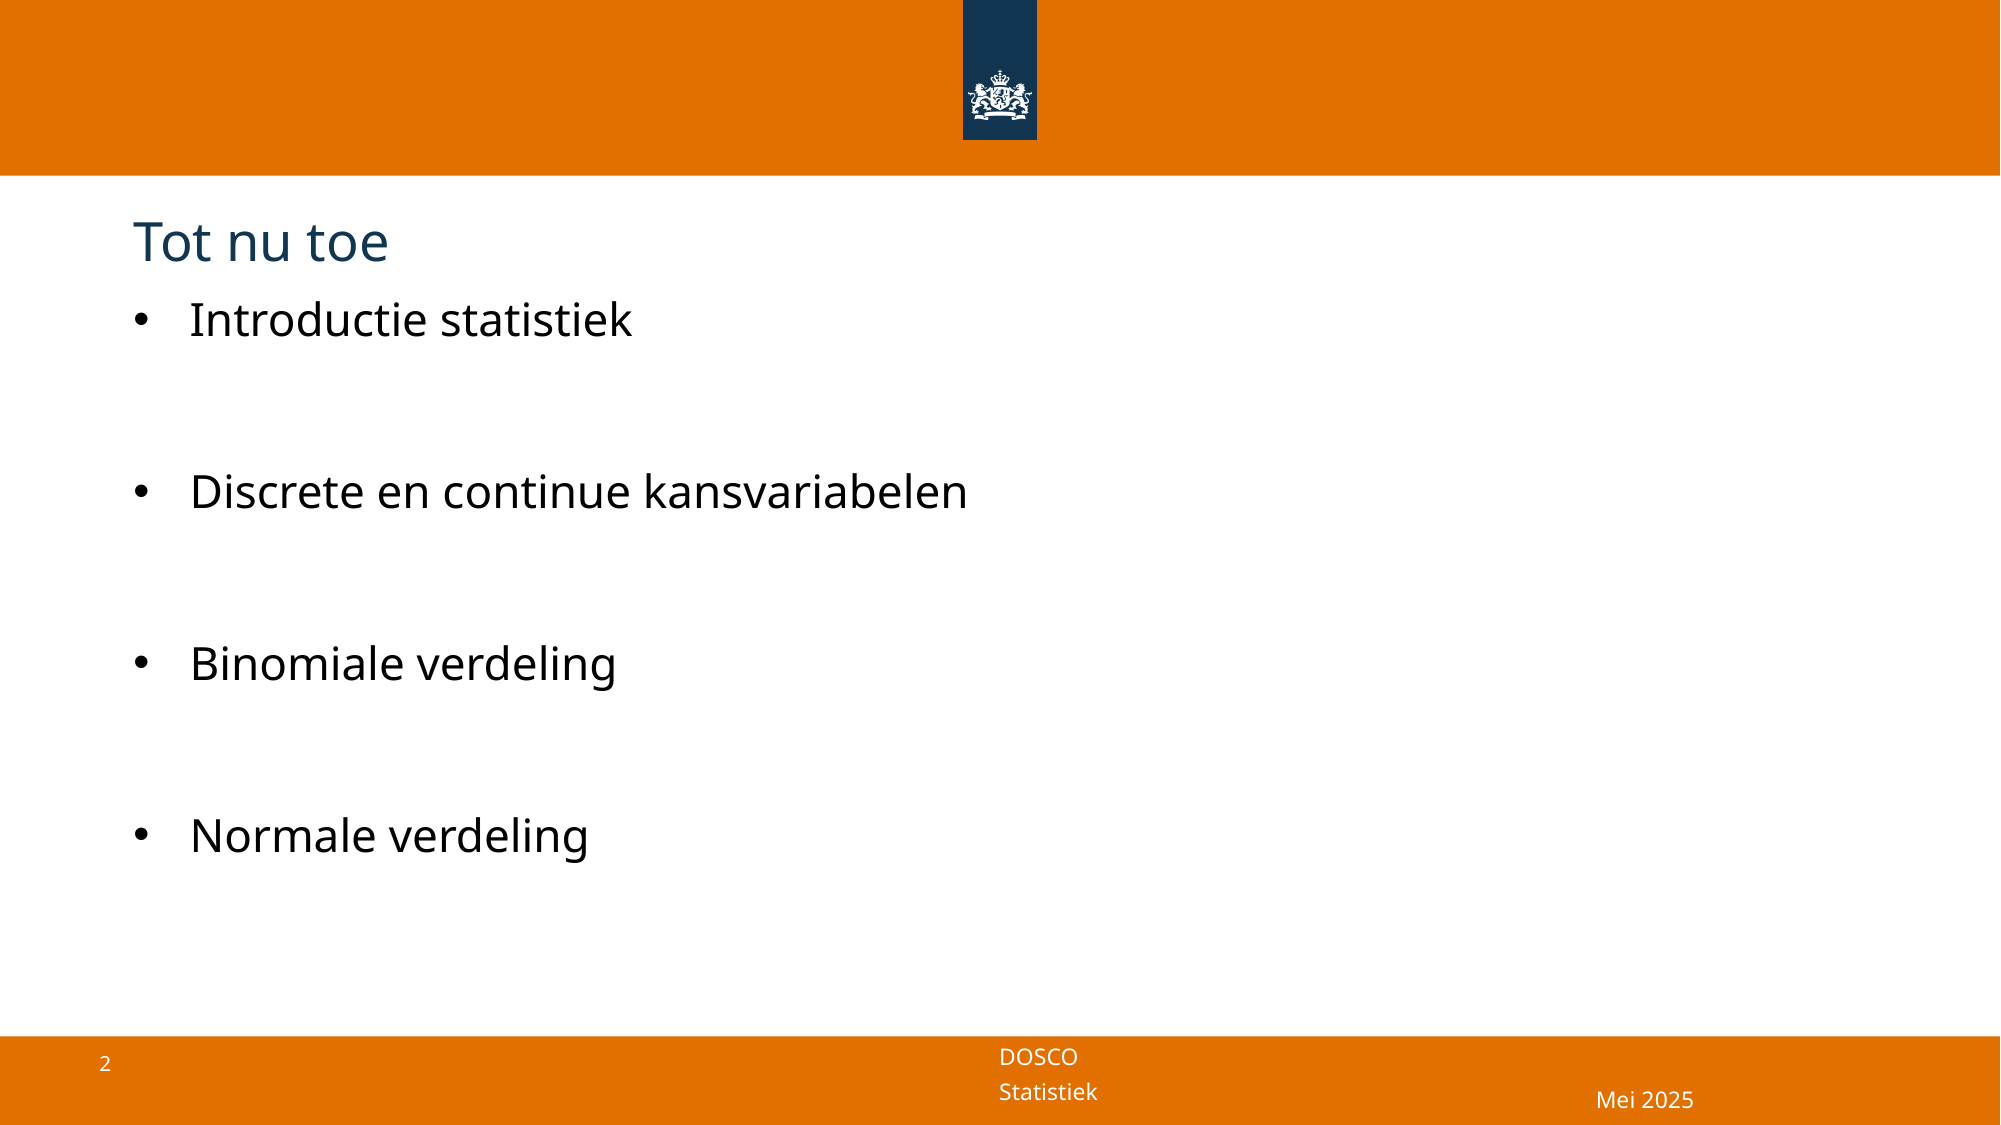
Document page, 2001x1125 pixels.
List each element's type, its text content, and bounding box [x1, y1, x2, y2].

slide_number Mei 2025 [1580, 1069, 1946, 1125]
picture [963, 0, 1037, 140]
list Introductie statistiek Discrete en continue kansvariabelen Binomiale verdeling Normale verdeling [133, 290, 1834, 988]
title Tot nu toe [133, 207, 1834, 273]
